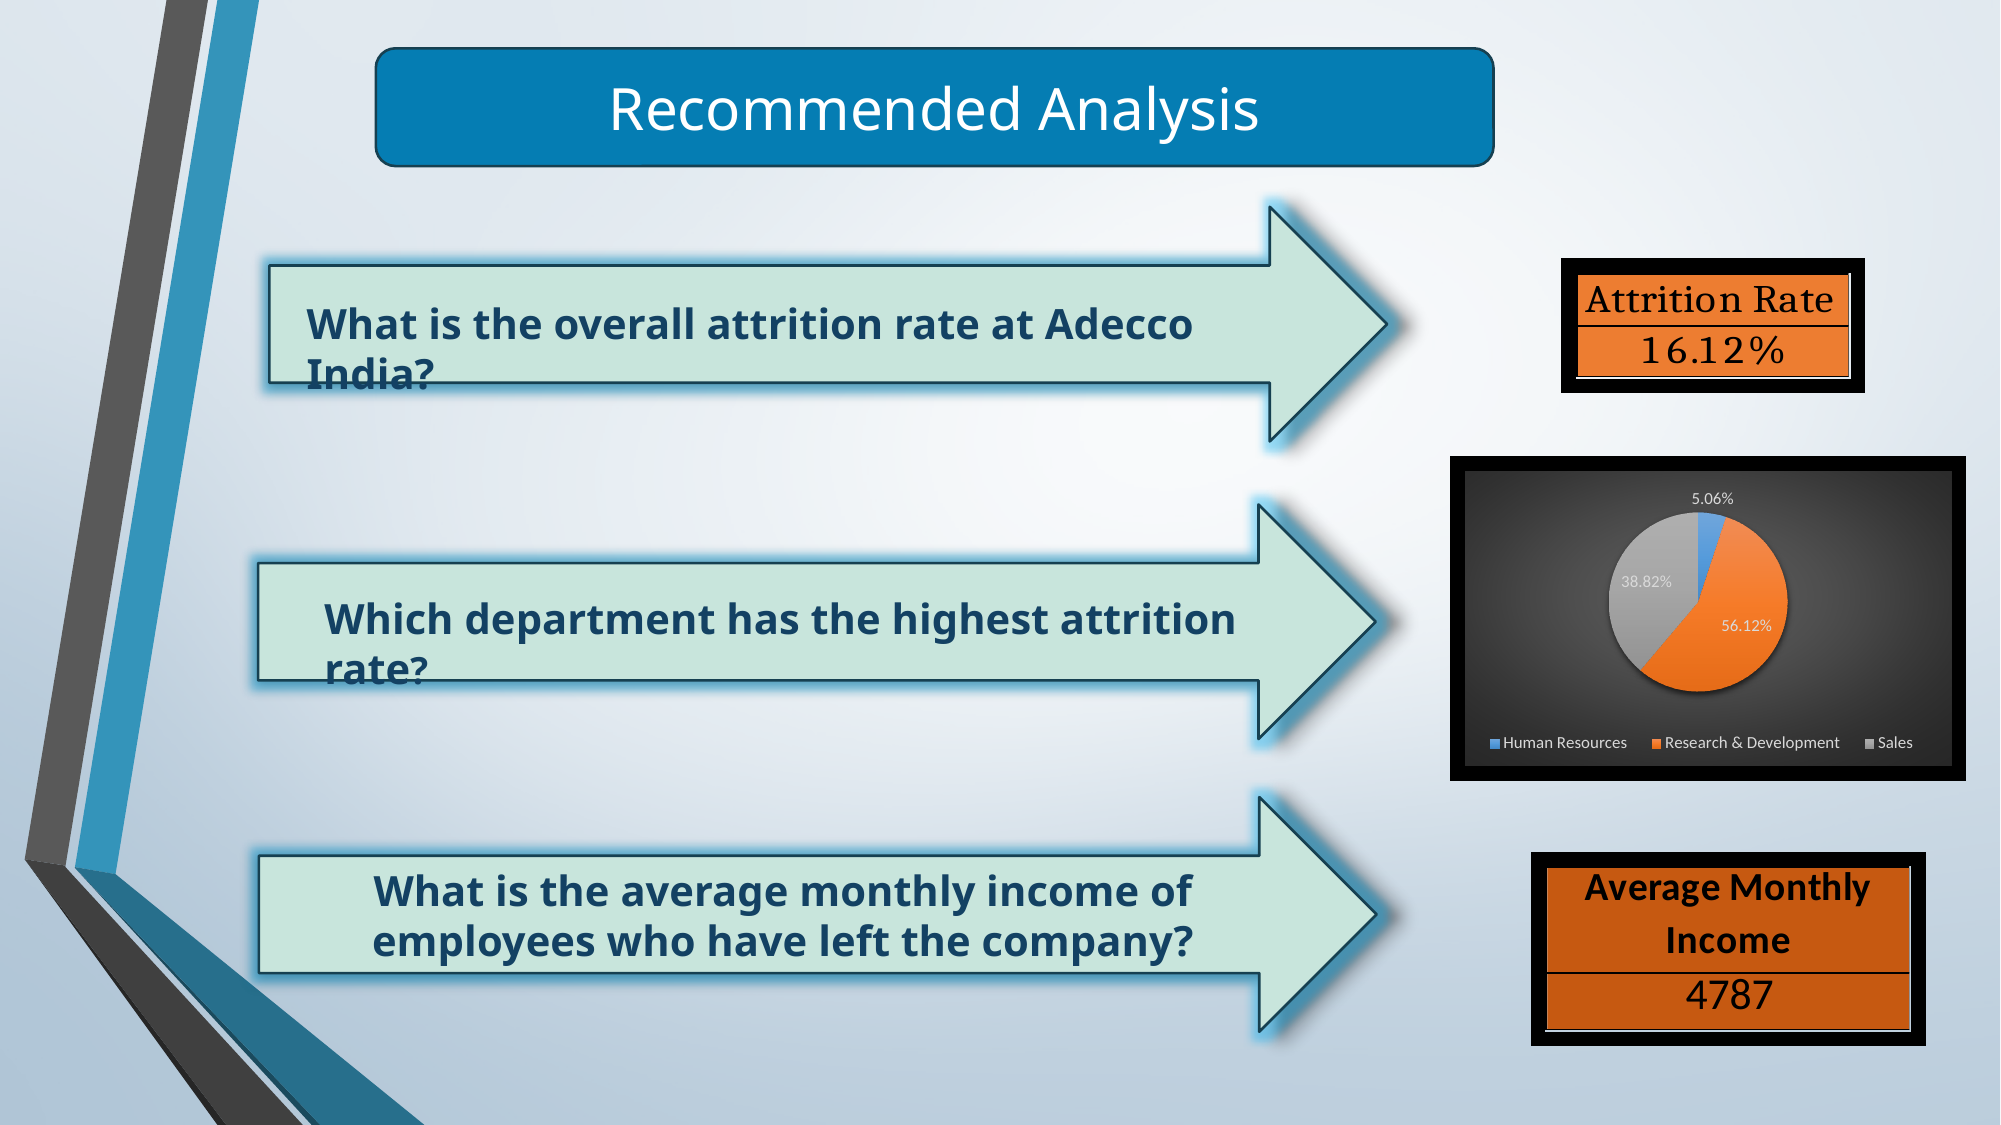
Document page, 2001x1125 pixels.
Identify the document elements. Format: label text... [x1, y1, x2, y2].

text_box What is the average monthly income of employees who have left the company? [283, 857, 1283, 973]
text_box [256, 503, 1377, 690]
text_box [268, 205, 1389, 443]
text_box Recommended Analysis [374, 47, 1495, 168]
text_box What is the overall attrition rate at Adecco India? [291, 290, 1255, 451]
text_box [257, 795, 1378, 1033]
picture [1464, 470, 1952, 767]
picture [1544, 865, 1912, 1032]
text_box [1257, 701, 1299, 741]
text_box Which department has the highest attrition rate? [309, 585, 1310, 701]
picture [1575, 272, 1851, 379]
